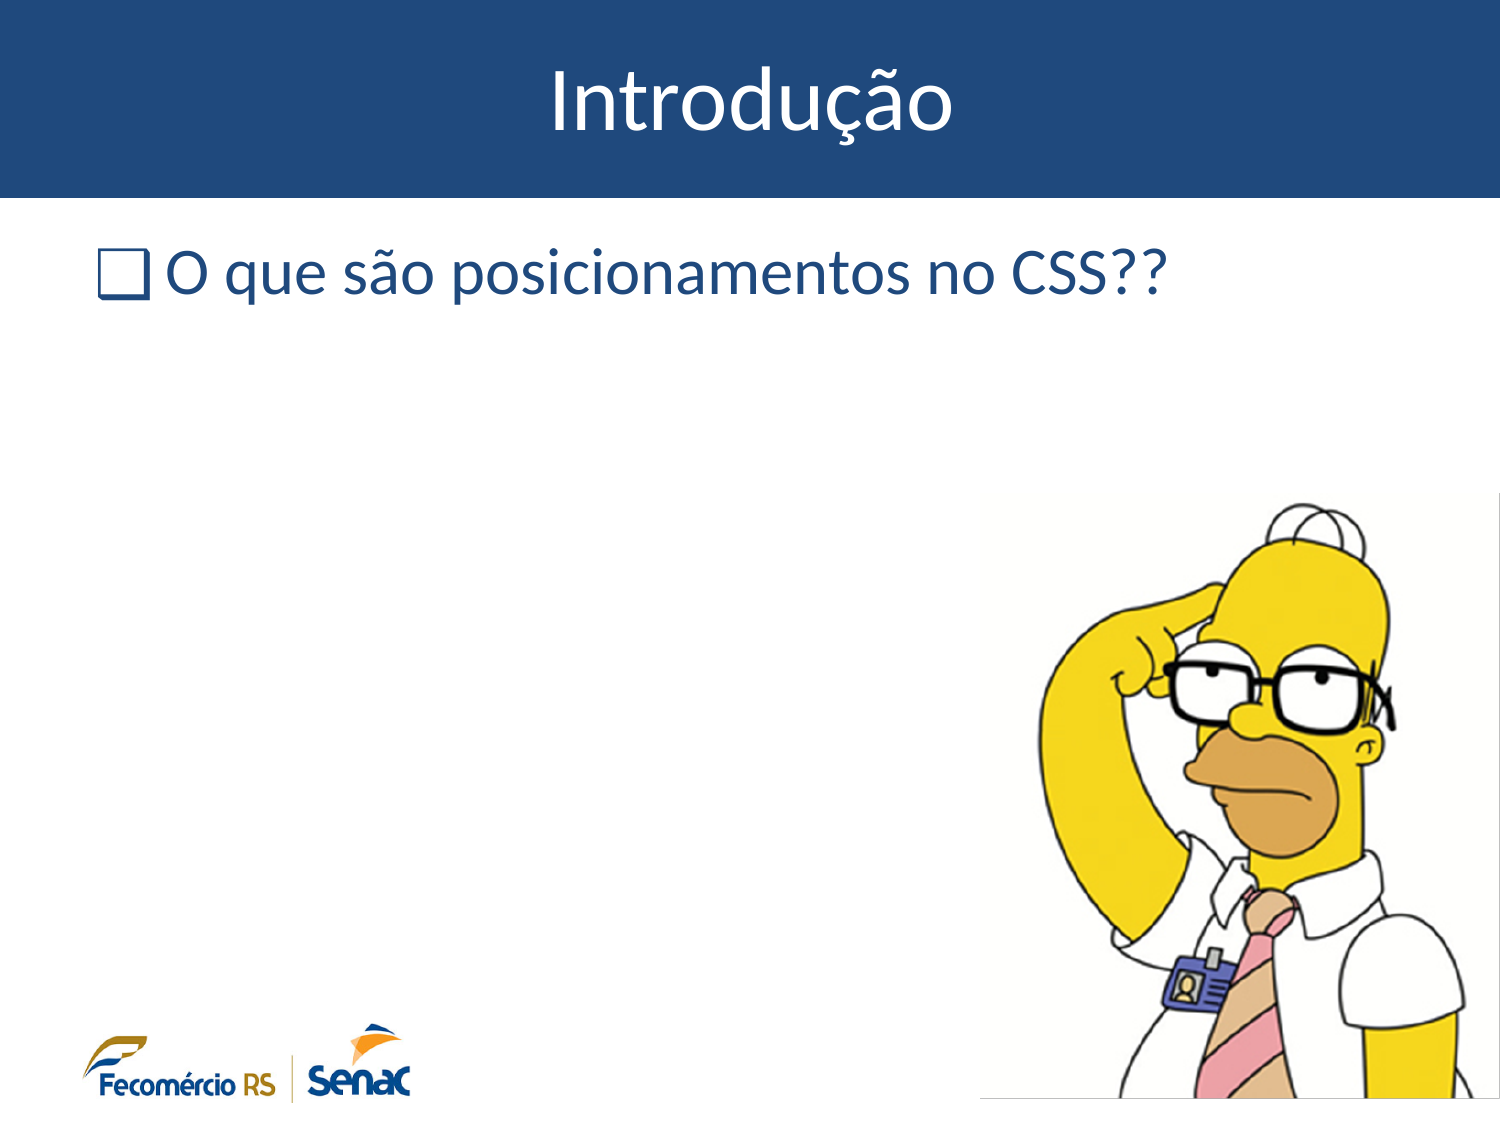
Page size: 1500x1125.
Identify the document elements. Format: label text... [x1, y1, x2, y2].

picture [979, 491, 1500, 1099]
list O que são posicionamentos no CSS?? [75, 219, 1425, 1035]
picture [82, 1035, 419, 1103]
title Introdução [76, 0, 1427, 188]
